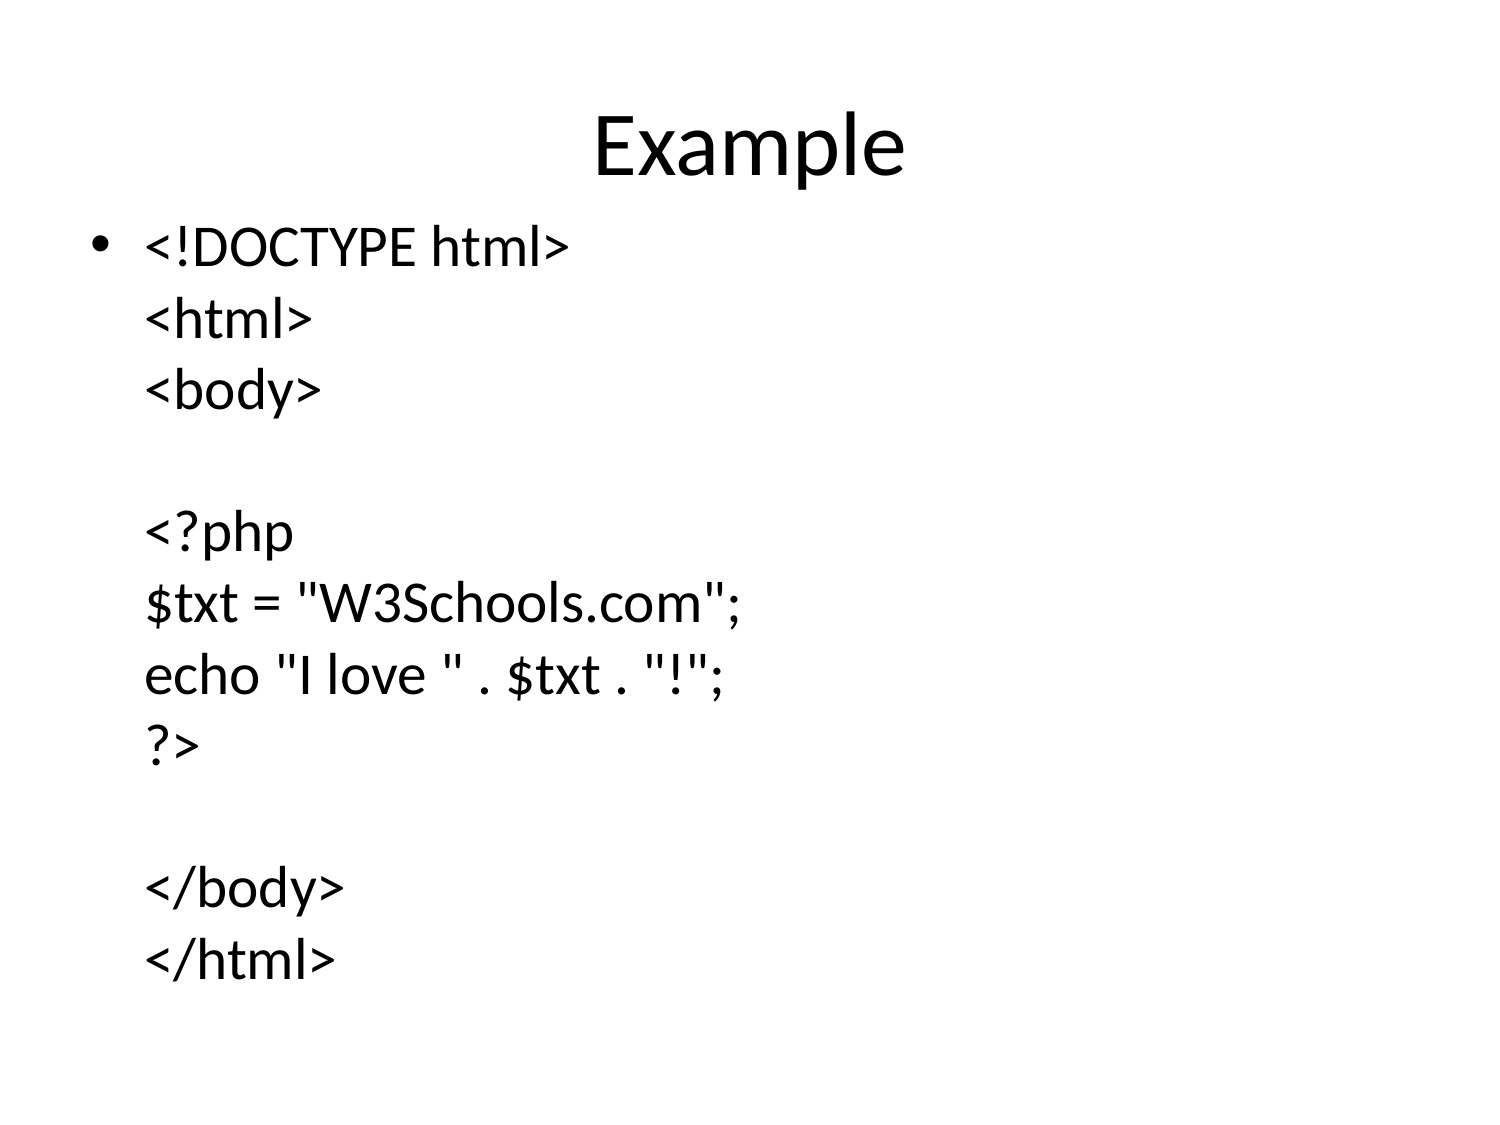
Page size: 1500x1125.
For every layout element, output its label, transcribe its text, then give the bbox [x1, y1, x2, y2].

list <!DOCTYPE html> <html> <body> <?php $txt = "W3Schools.com"; echo "I love " . $txt . "!"; ?> </body> </html> [75, 200, 1425, 1005]
title Example [75, 45, 1425, 200]
